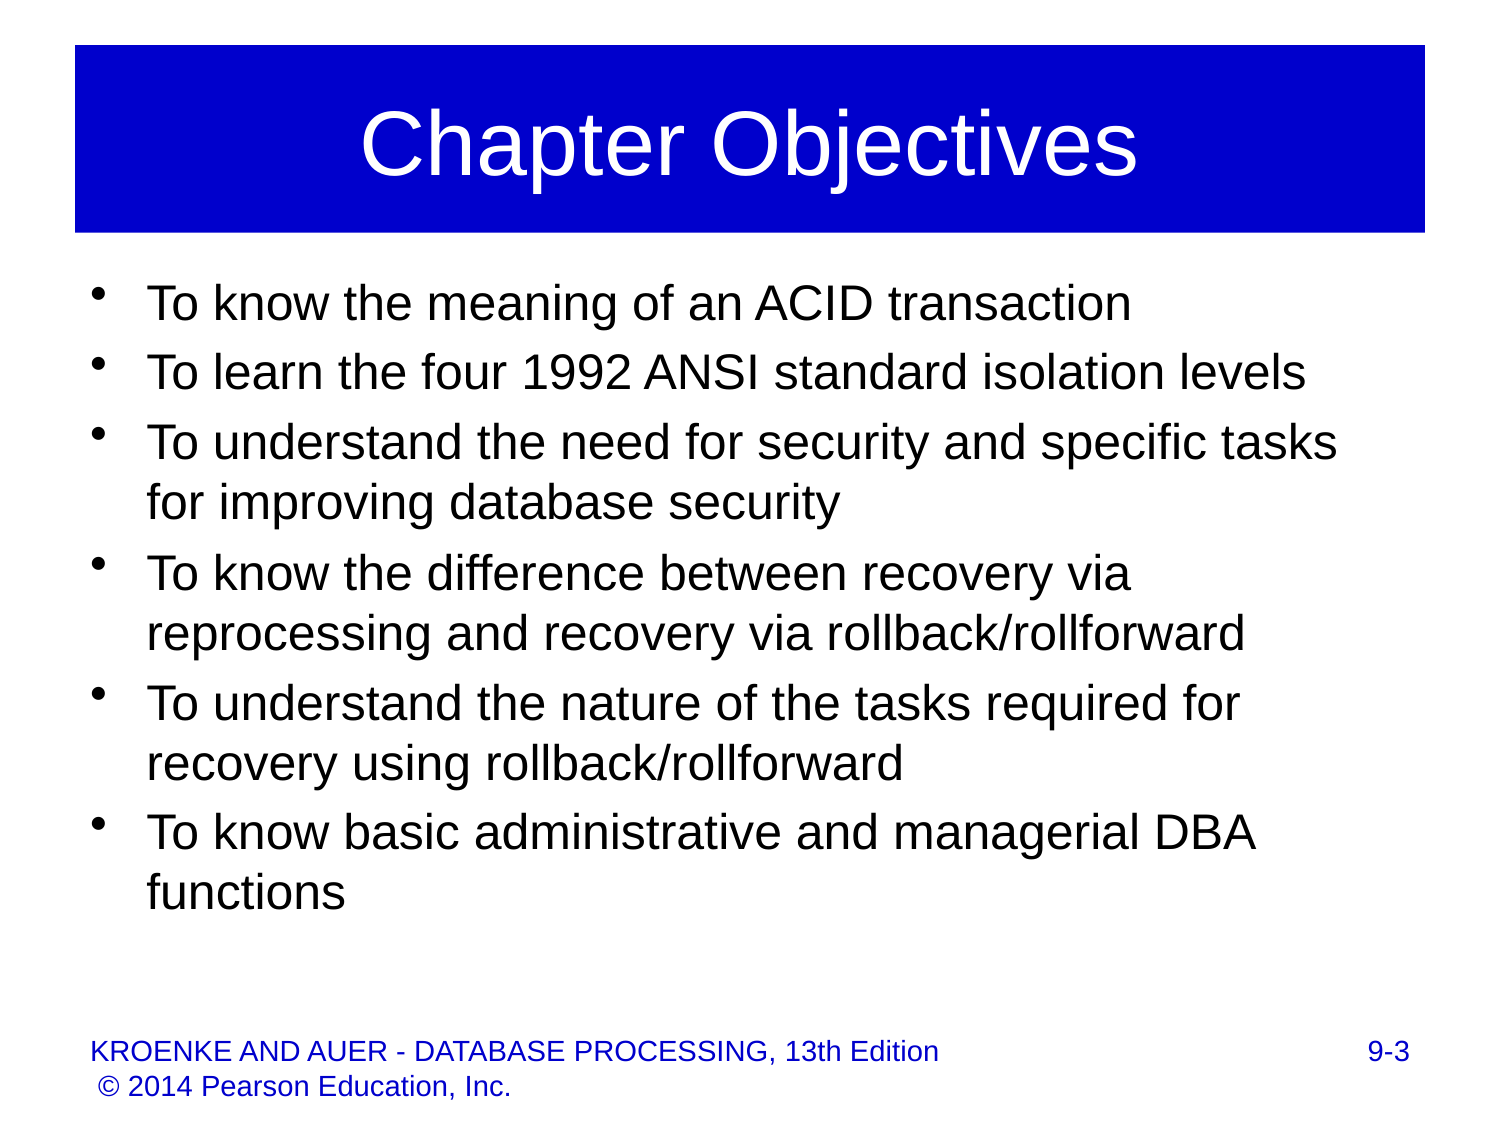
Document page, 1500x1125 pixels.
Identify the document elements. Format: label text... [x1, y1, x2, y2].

footer KROENKE AND AUER - DATABASE PROCESSING, 13th Edition © 2014 Pearson Education, Inc. [74, 1024, 963, 1104]
title Chapter Objectives [75, 45, 1425, 233]
slide_number 9-3 [1074, 1024, 1426, 1103]
list To know the meaning of an ACID transaction To learn the four 1992 ANSI standard isolation levels To understand the need for security and specific tasks for improving database security To know the difference between recovery via reprocessing and recovery via rollback/rollforward To understand the nature of the tasks required for recovery using rollback/rollforward To know basic administrative and managerial DBA functions [75, 262, 1425, 1005]
